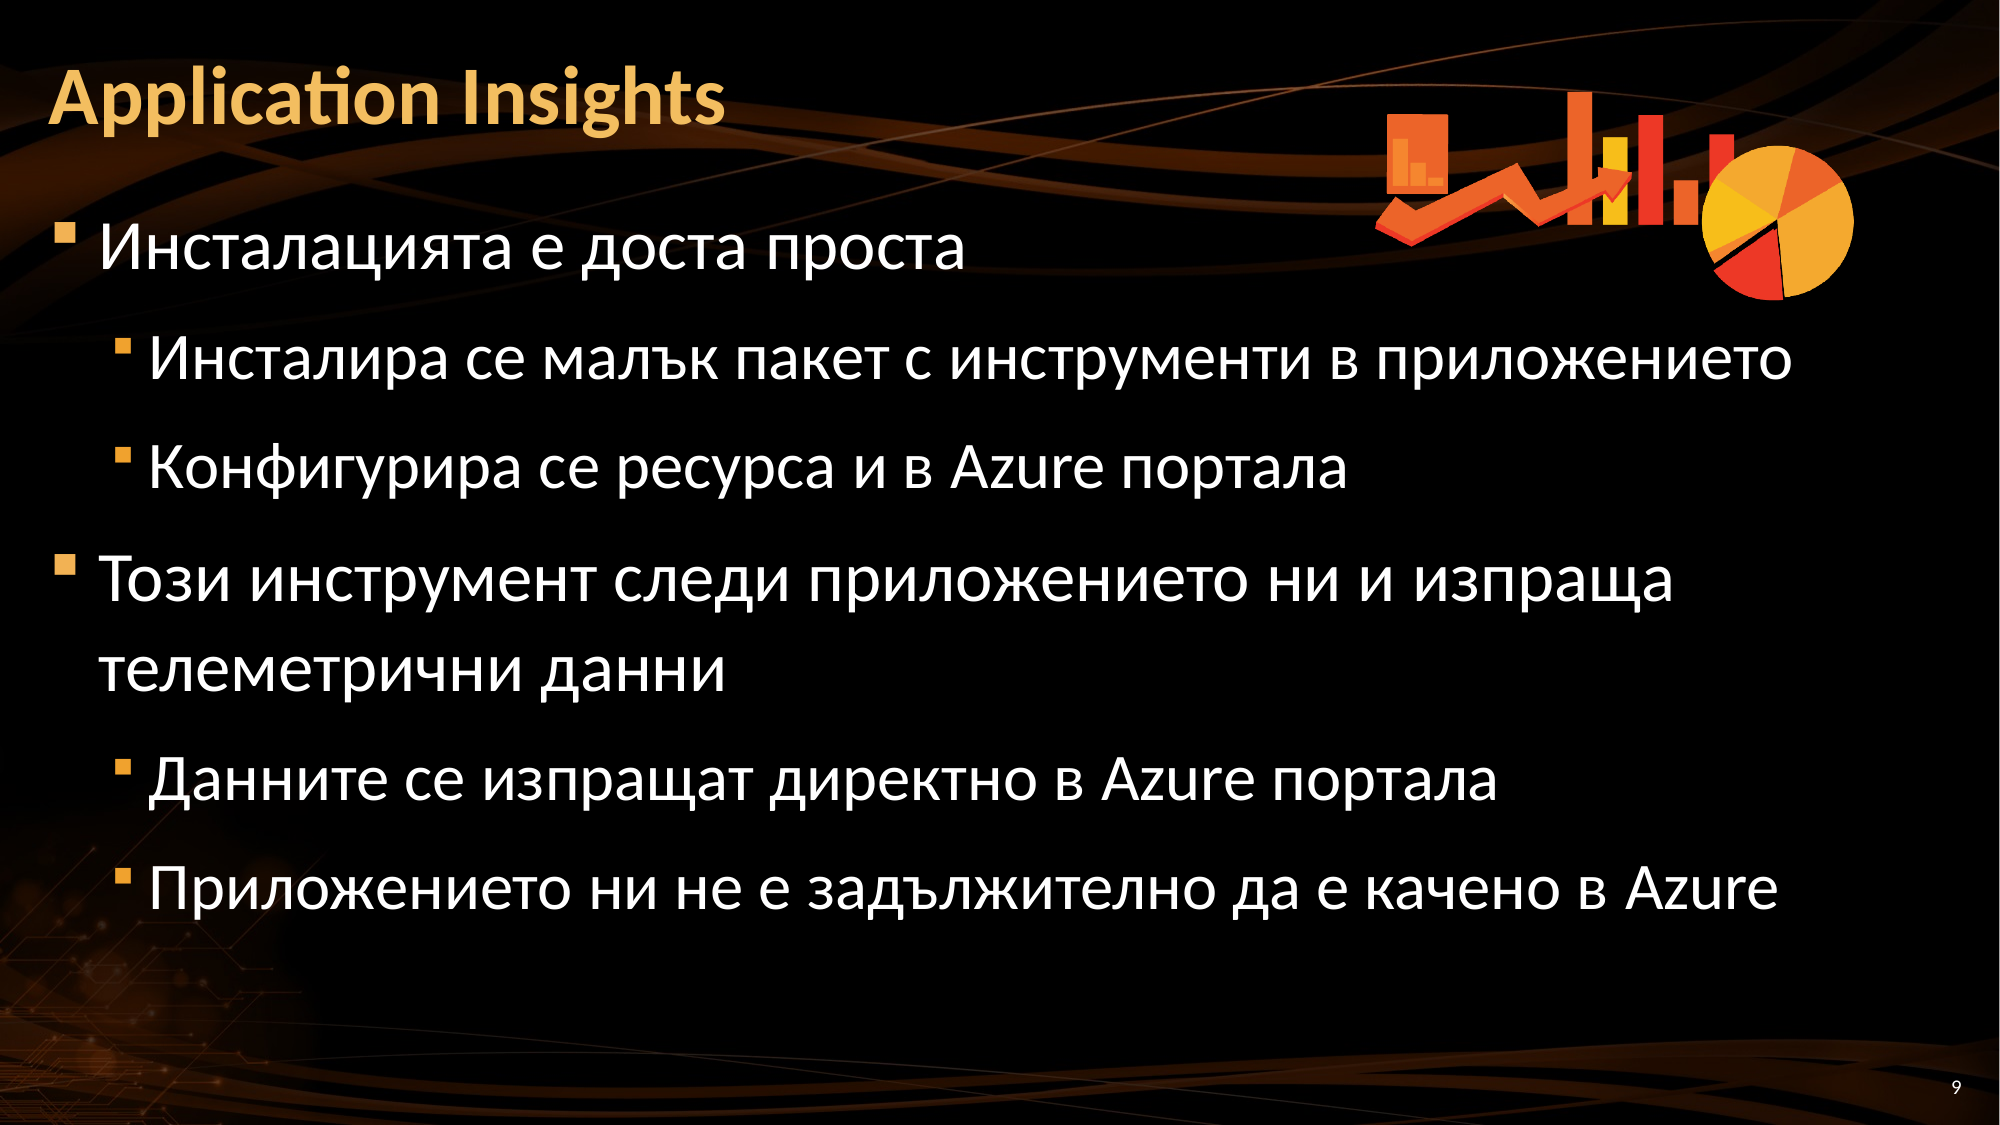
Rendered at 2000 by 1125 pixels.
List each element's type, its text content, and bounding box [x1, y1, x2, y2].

title Application Insights [30, 6, 1968, 189]
list Инсталацията е доста проста Инсталира се малък пакет с инструменти в приложението Конфигурира се ресурса и в Azure портала Този инструмент следи приложението ни и изпраща телеметрични данни Данните се изпращат директно в Azure портала Приложението ни не е задължително да е качено в Azure [31, 189, 1968, 1103]
slide_number 9 [1897, 1070, 1968, 1103]
picture [0, 0, 2000, 1125]
